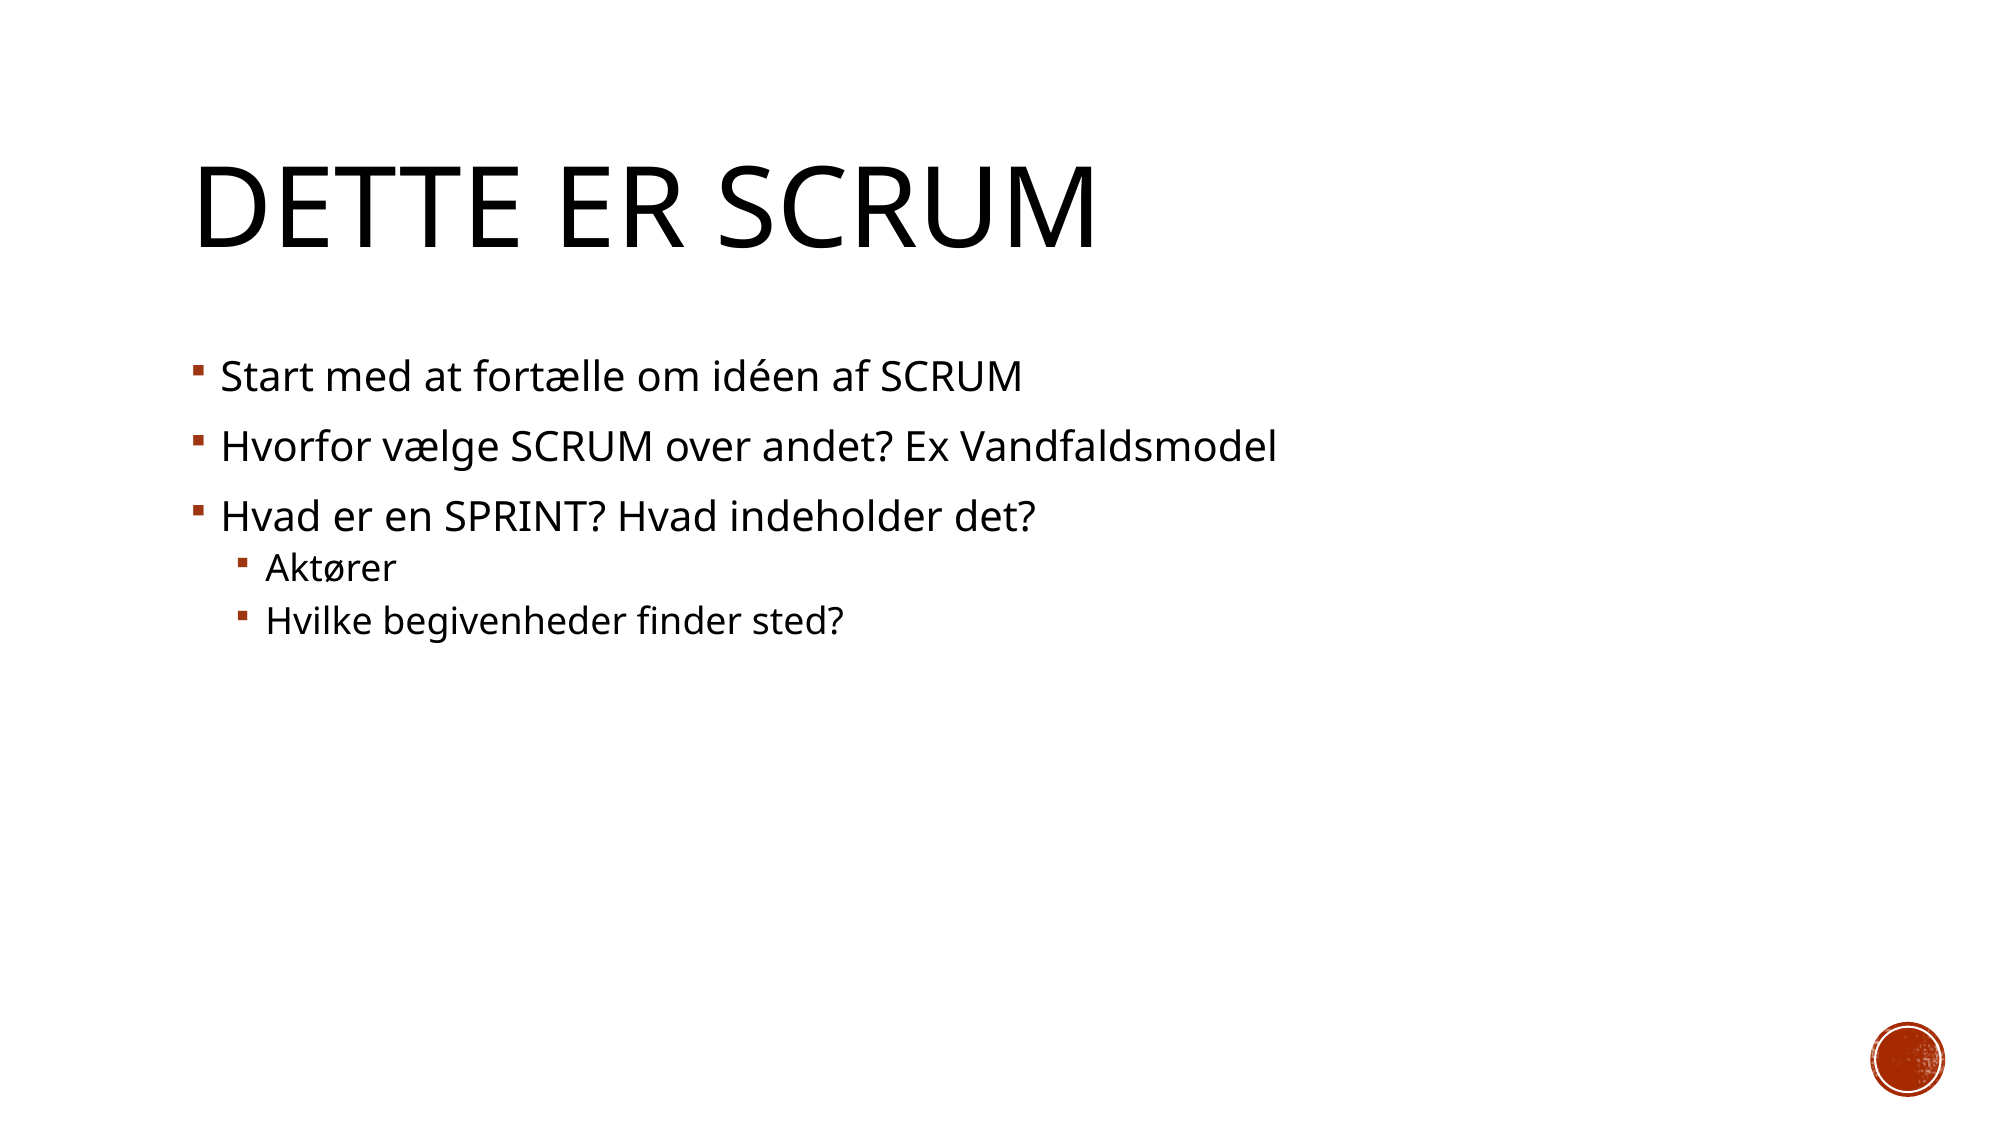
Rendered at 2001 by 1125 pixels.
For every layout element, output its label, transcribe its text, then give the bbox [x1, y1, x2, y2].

list Start med at fortælle om idéen af SCRUM Hvorfor vælge SCRUM over andet? Ex Vandfaldsmodel Hvad er en SPRINT? Hvad indeholder det? Aktører Hvilke begivenheder finder sted? [175, 348, 1826, 1013]
title Dette er scrum [175, 79, 1826, 344]
